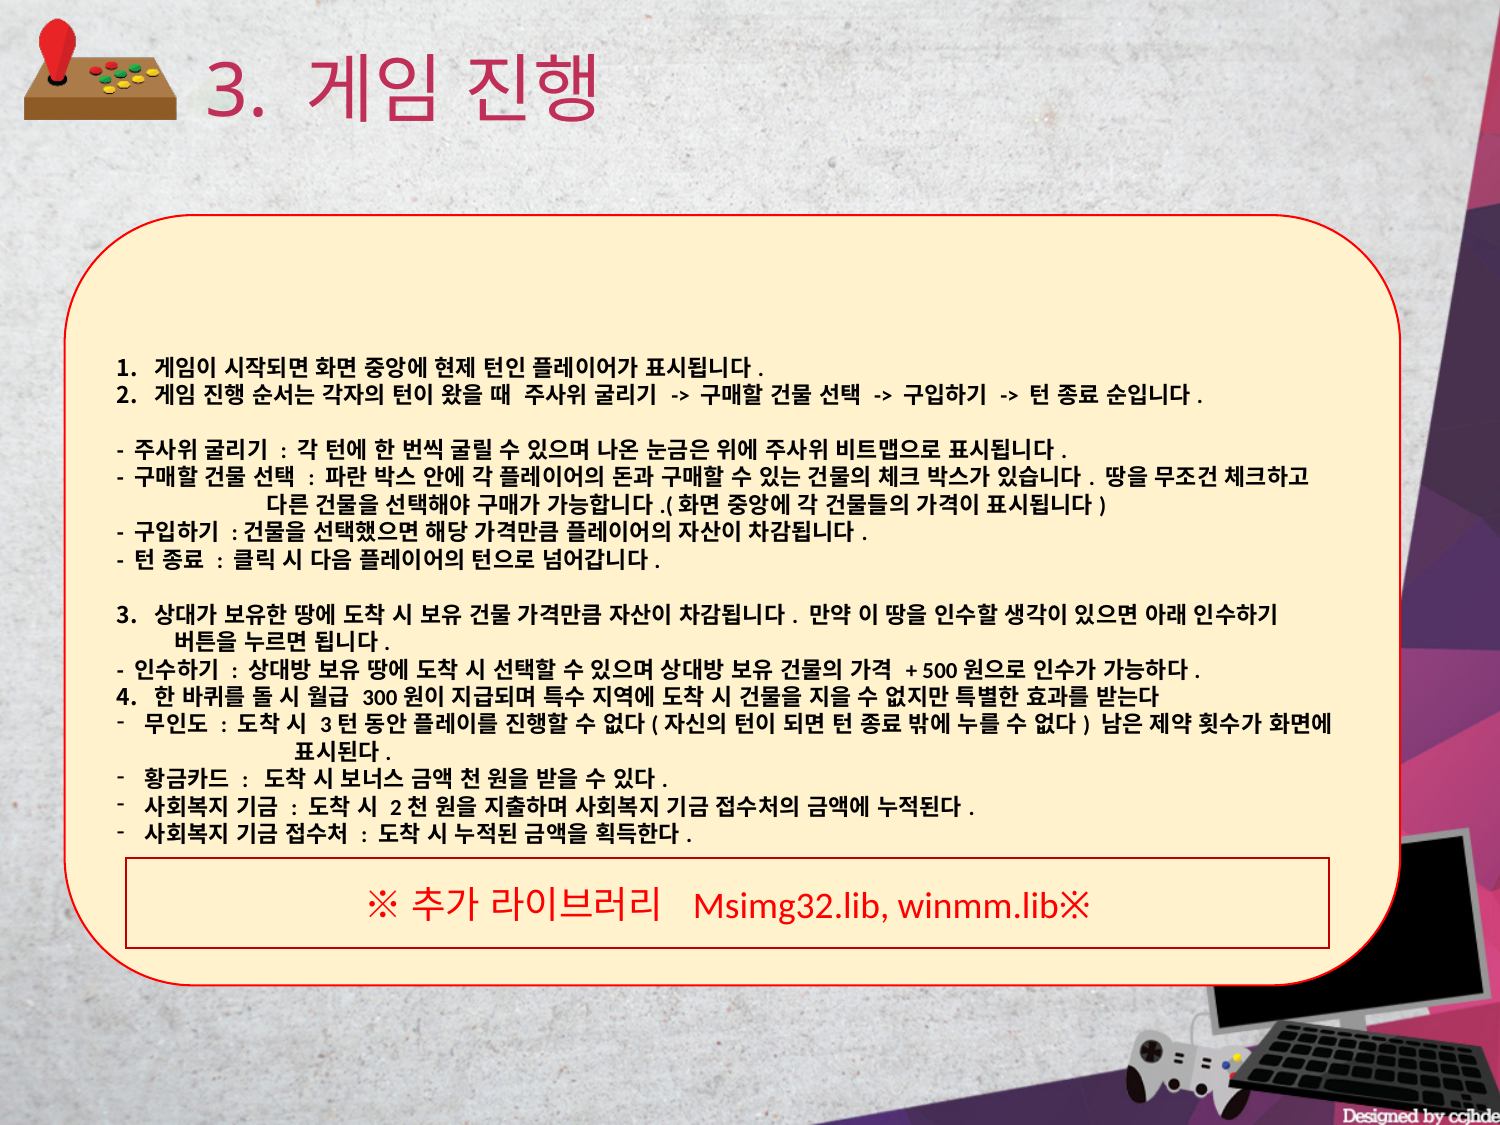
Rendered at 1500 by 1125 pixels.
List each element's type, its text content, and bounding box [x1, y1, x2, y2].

text_box ※추가 라이브러리 Msimg32.lib, winmm.lib※ [125, 857, 1330, 949]
text_box 3. 게임 진행 [190, 33, 1005, 139]
picture [0, 0, 1500, 1125]
text_box 게임이 시작되면 화면 중앙에 현제 턴인 플레이어가 표시됩니다. 게임 진행 순서는 각자의 턴이 왔을 때 주사위 굴리기 -> 구매할 건물 선택 -> 구입하기 -> 턴 종료 순입니다. - 주사위 굴리기 : 각 턴에 한 번씩 굴릴 수 있으며 나온 눈금은 위에 주사위 비트맵으로 표시됩니다. - 구매할 건물 선택 : 파란 박스 안에 각 플레이어의 돈과 구매할 수 있는 건물의 체크 박스가 있습니다. 땅을 무조건 체크하고 다른 건물을 선택해야 구매가 가능합니다.(화면 중앙에 각 건물들의 가격이 표시됩니다) - 구입하기 :건물을 선택했으면 해당 가격만큼 플레이어의 자산이 차감됩니다. - 턴 종료 : 클릭 시 다음 플레이어의 턴으로 넘어갑니다. 상대가 보유한 땅에 도착 시 보유 건물 가격만큼 자산이 차감됩니다. 만약 이 땅을 인수할 생각이 있으면 아래 인수하기 버튼을 누르면 됩니다. - 인수하기 : 상대방 보유 땅에 도착 시 선택할 수 있으며 상대방 보유 건물의 가격 + 500원으로 인수가 가능하다. 한 바퀴를 돌 시 월급 300원이 지급되며 특수 지역에 도착 시 건물을 지을 수 없지만 특별한 효과를 받는다 무인도 : 도착 시 3턴 동안 플레이를 진행할 수 없다(자신의 턴이 되면 턴 종료 밖에 누를 수 없다) 남은 제약 횟수가 화면에 표시된다. 황금카드 : 도착 시 보너스 금액 천 원을 받을 수 있다. 사회복지 기금 : 도착 시 2천 원을 지출하며 사회복지 기금 접수처의 금액에 누적된다. 사회복지 기금 접수처 : 도착 시 누적된 금액을 획득한다. [63, 214, 1402, 987]
